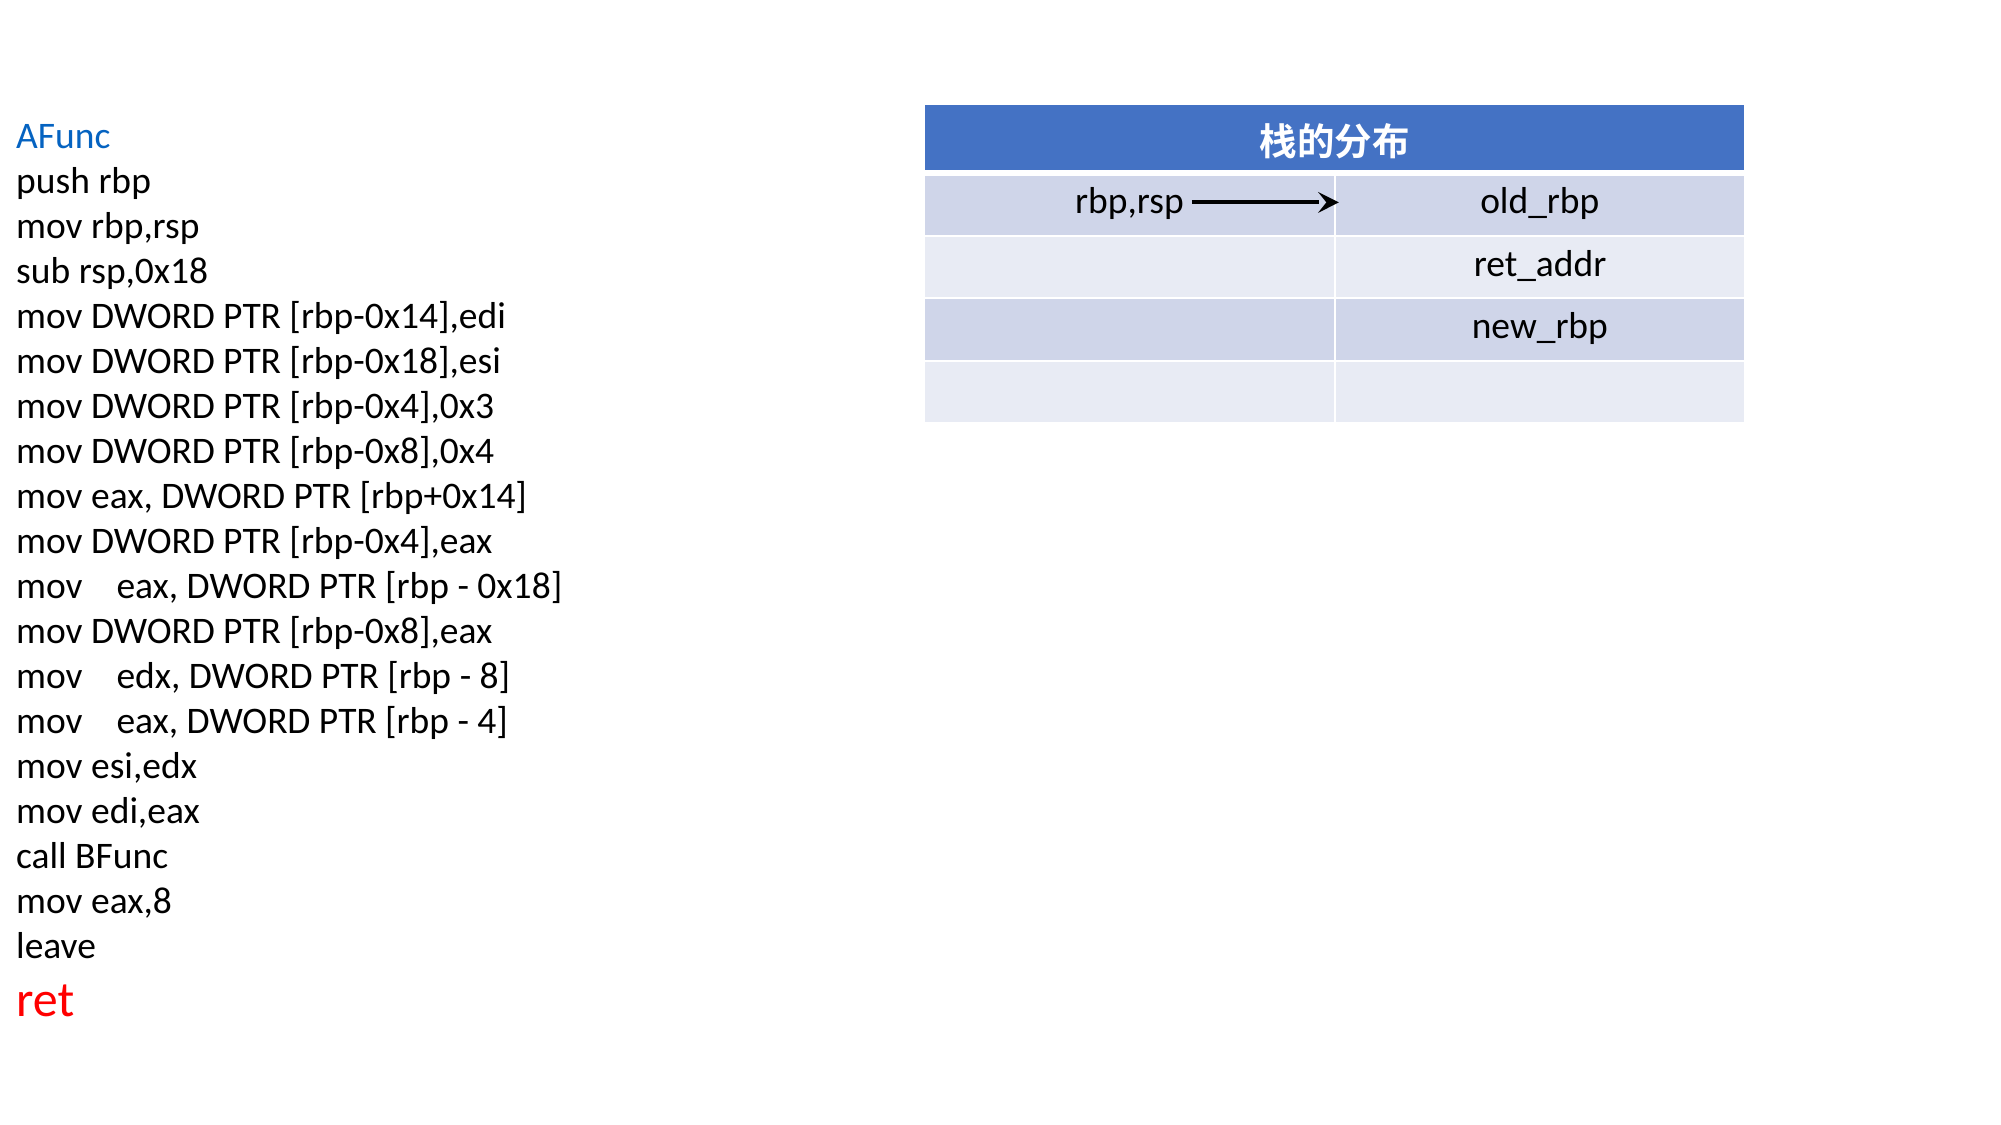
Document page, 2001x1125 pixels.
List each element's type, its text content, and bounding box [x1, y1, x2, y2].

table_cell ret_addr [1336, 237, 1744, 297]
table_cell [1336, 362, 1744, 422]
table_header 栈的分布 [925, 105, 1744, 170]
table_cell old_rbp [1336, 176, 1744, 235]
text_box AFunc push rbp mov rbp,rsp sub rsp,0x18 mov DWORD PTR [rbp-0x14],edi mov DWORD PTR [rbp-0x18],esi mov DWORD PTR [rbp-0x4],0x3 mov DWORD PTR [rbp-0x8],0x4 mov eax, DWORD PTR [rbp+0x14] mov DWORD PTR [rbp-0x4],eax mov eax, DWORD PTR [rbp - 0x18] mov DWORD PTR [rbp-0x8],eax mov edx, DWORD PTR [rbp - 8] mov eax, DWORD PTR [rbp - 4] mov esi,edx mov edi,eax call BFunc mov eax,8 leave ret [1, 103, 755, 1125]
table_cell [925, 362, 1334, 422]
table_cell [925, 237, 1334, 297]
table_cell [925, 299, 1334, 360]
table_cell rbp,rsp [925, 176, 1334, 235]
table_cell new_rbp [1336, 299, 1744, 360]
